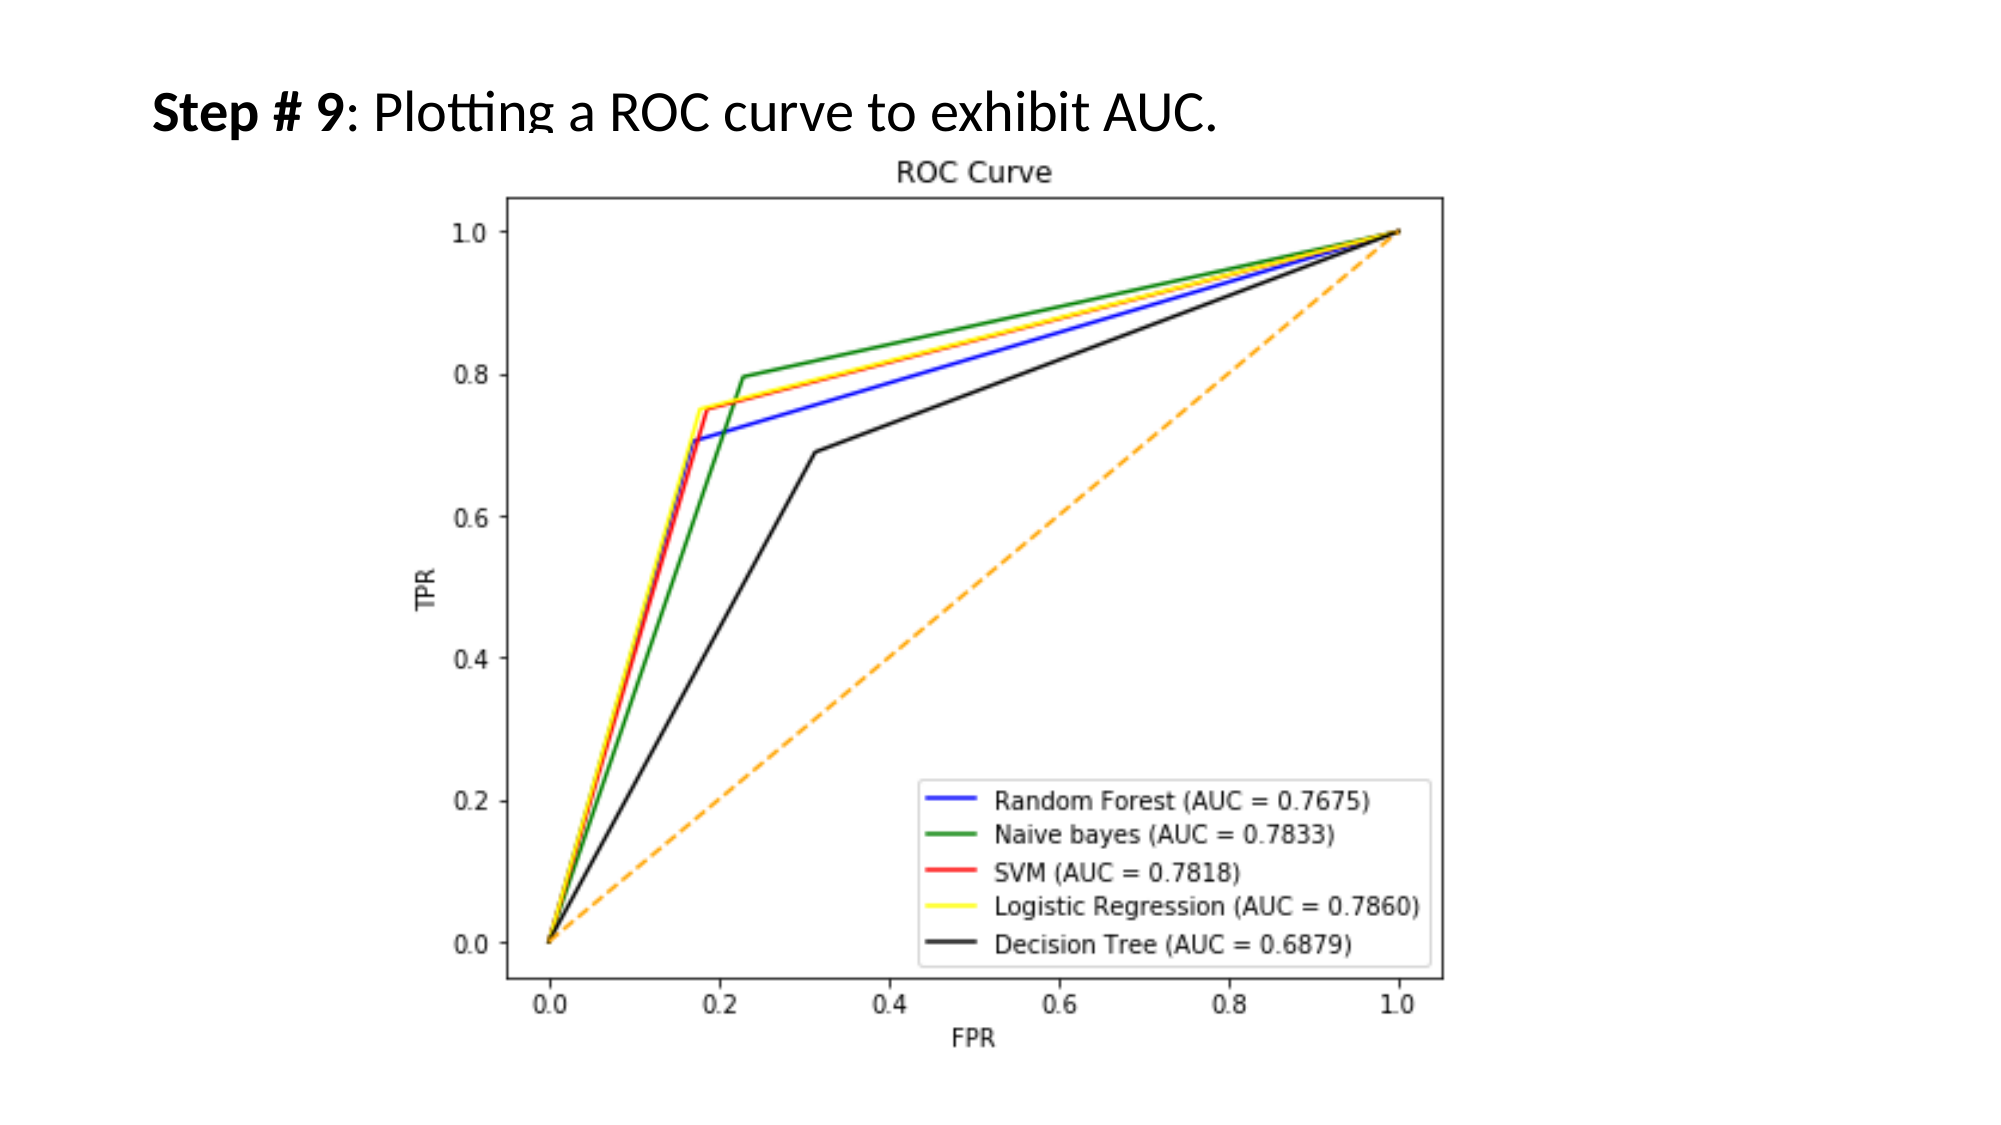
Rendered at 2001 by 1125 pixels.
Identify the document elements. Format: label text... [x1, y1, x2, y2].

list Step # 9: Plotting a ROC curve to exhibit AUC. [137, 73, 1863, 1014]
picture [337, 133, 1624, 1074]
